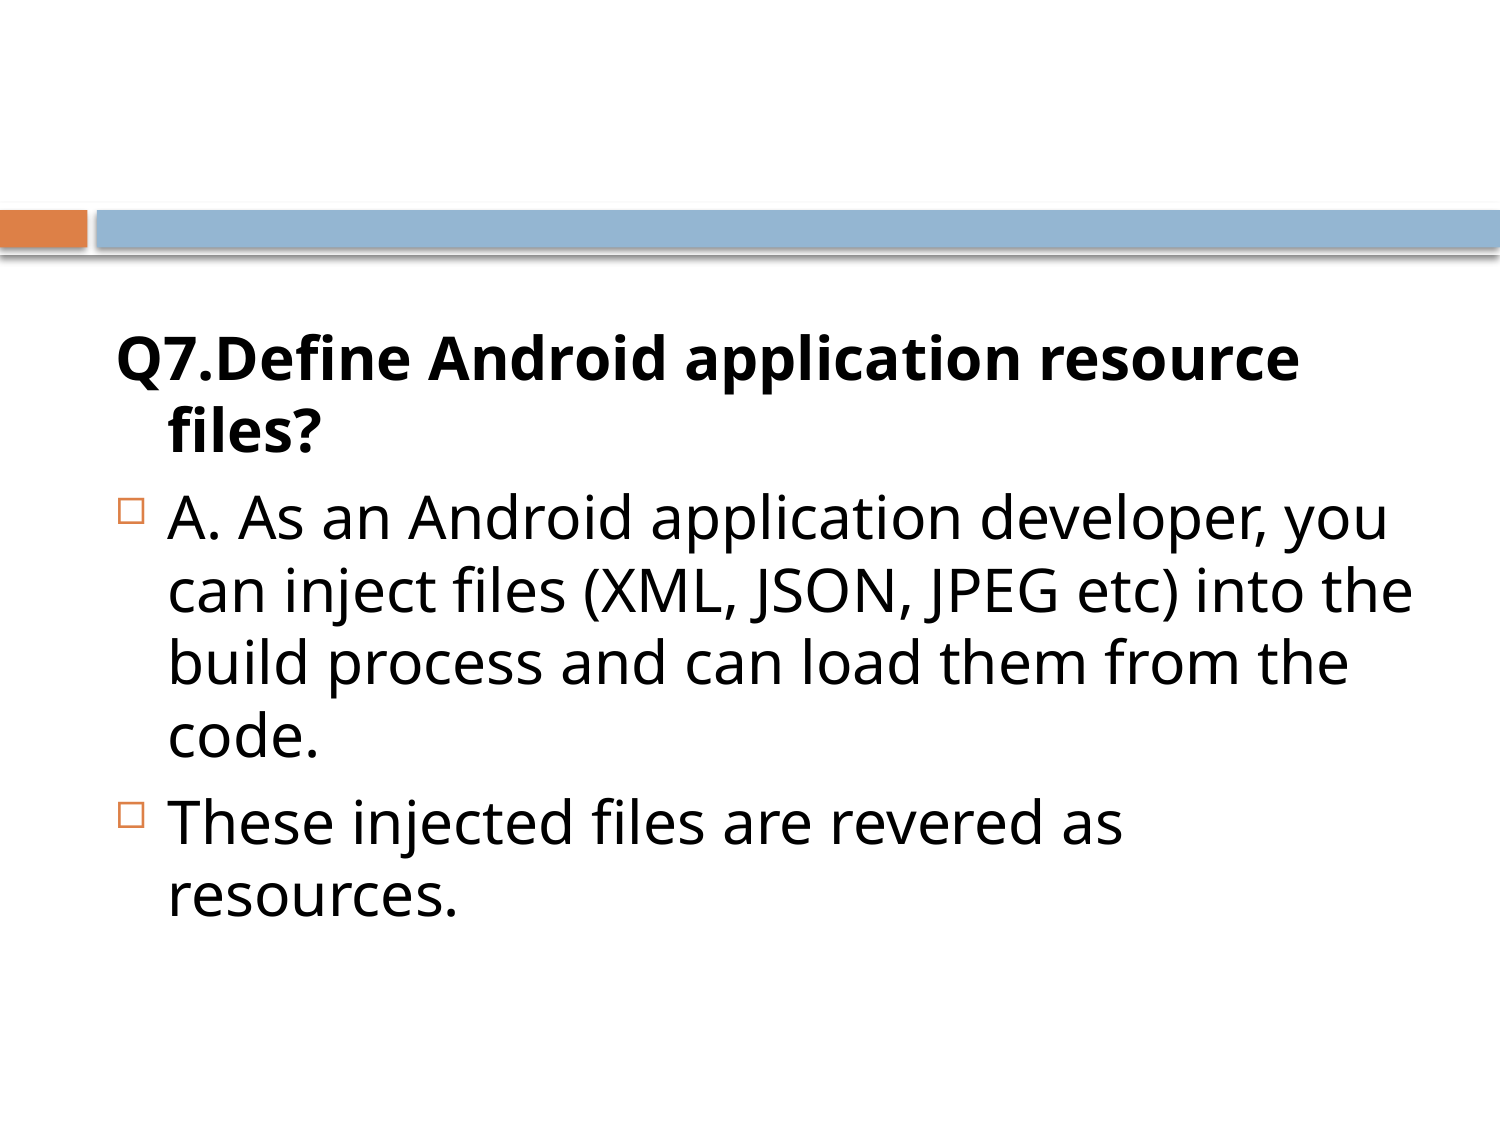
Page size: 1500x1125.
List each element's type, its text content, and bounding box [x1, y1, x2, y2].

list Q7.Define Android application resource files? A. As an Android application developer, you can inject files (XML, JSON, JPEG etc) into the build process and can load them from the code. These injected files are revered as resources. [100, 312, 1438, 1050]
